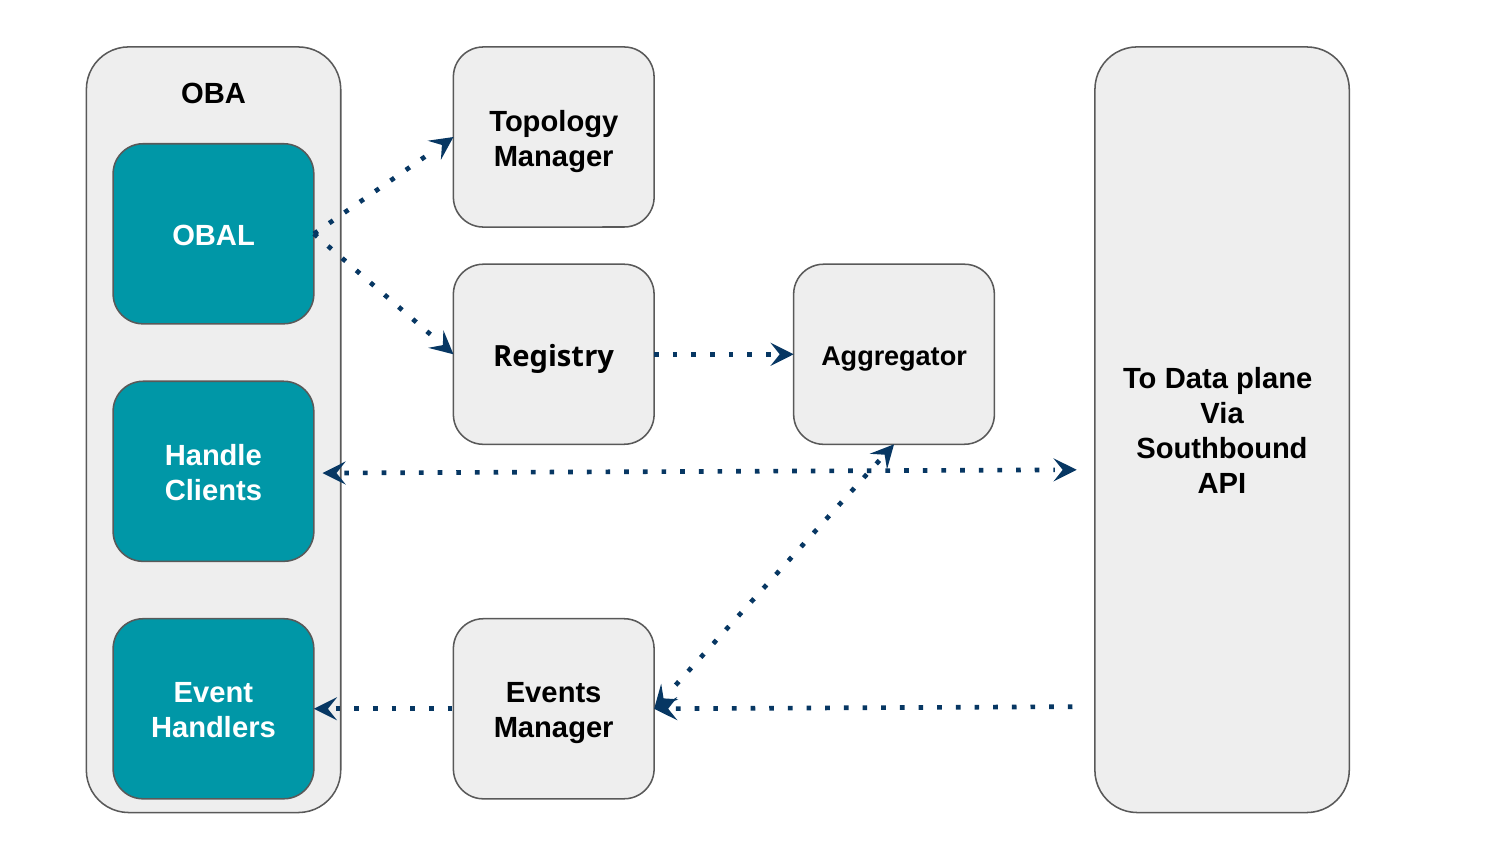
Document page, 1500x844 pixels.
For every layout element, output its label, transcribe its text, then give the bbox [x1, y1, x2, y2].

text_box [313, 136, 454, 235]
text_box Aggregator [793, 264, 995, 445]
text_box Registry [453, 264, 655, 445]
text_box Event Handlers [113, 618, 314, 799]
text_box OBAL [113, 143, 308, 324]
text_box OBA [86, 46, 341, 813]
text_box Topology Manager [453, 46, 655, 228]
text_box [313, 239, 454, 355]
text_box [653, 482, 895, 706]
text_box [653, 444, 895, 468]
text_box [653, 706, 1083, 710]
text_box Events Manager [453, 618, 655, 799]
text_box To Data plane Via Southbound API [1094, 46, 1350, 813]
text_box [322, 469, 1077, 474]
text_box Handle Clients [113, 381, 314, 562]
